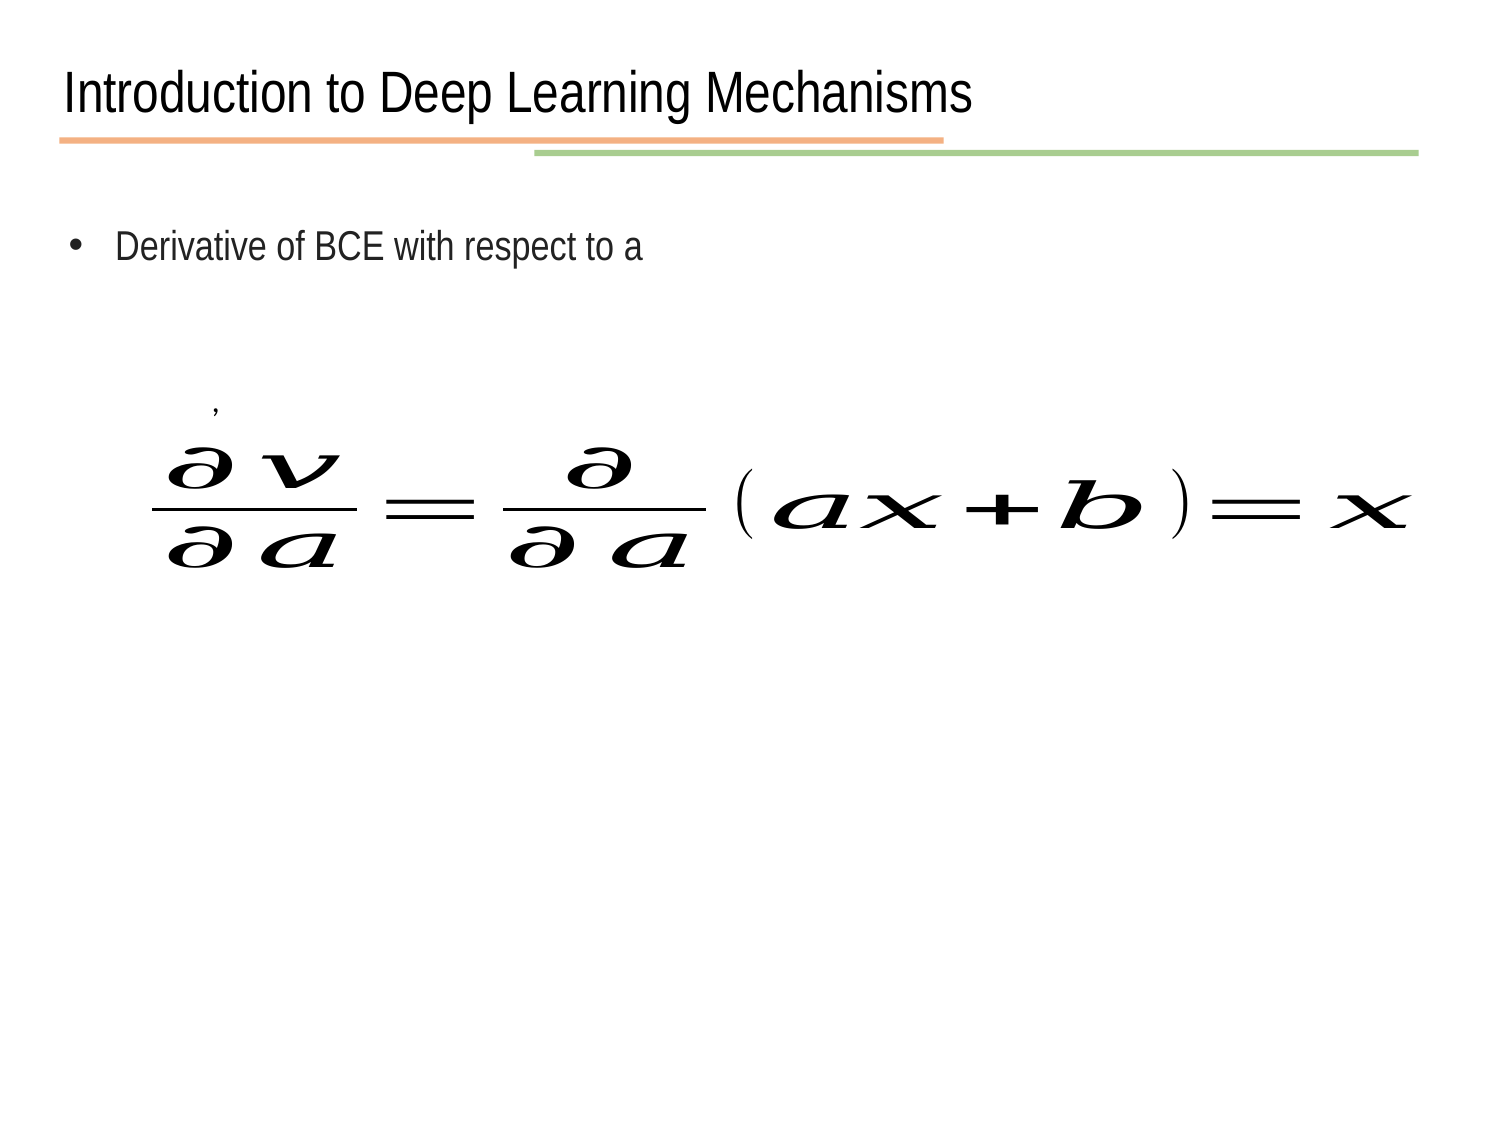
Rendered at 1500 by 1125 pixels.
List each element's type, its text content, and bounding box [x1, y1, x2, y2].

text_box Introduction to Deep Learning Mechanisms [49, 11, 1451, 132]
